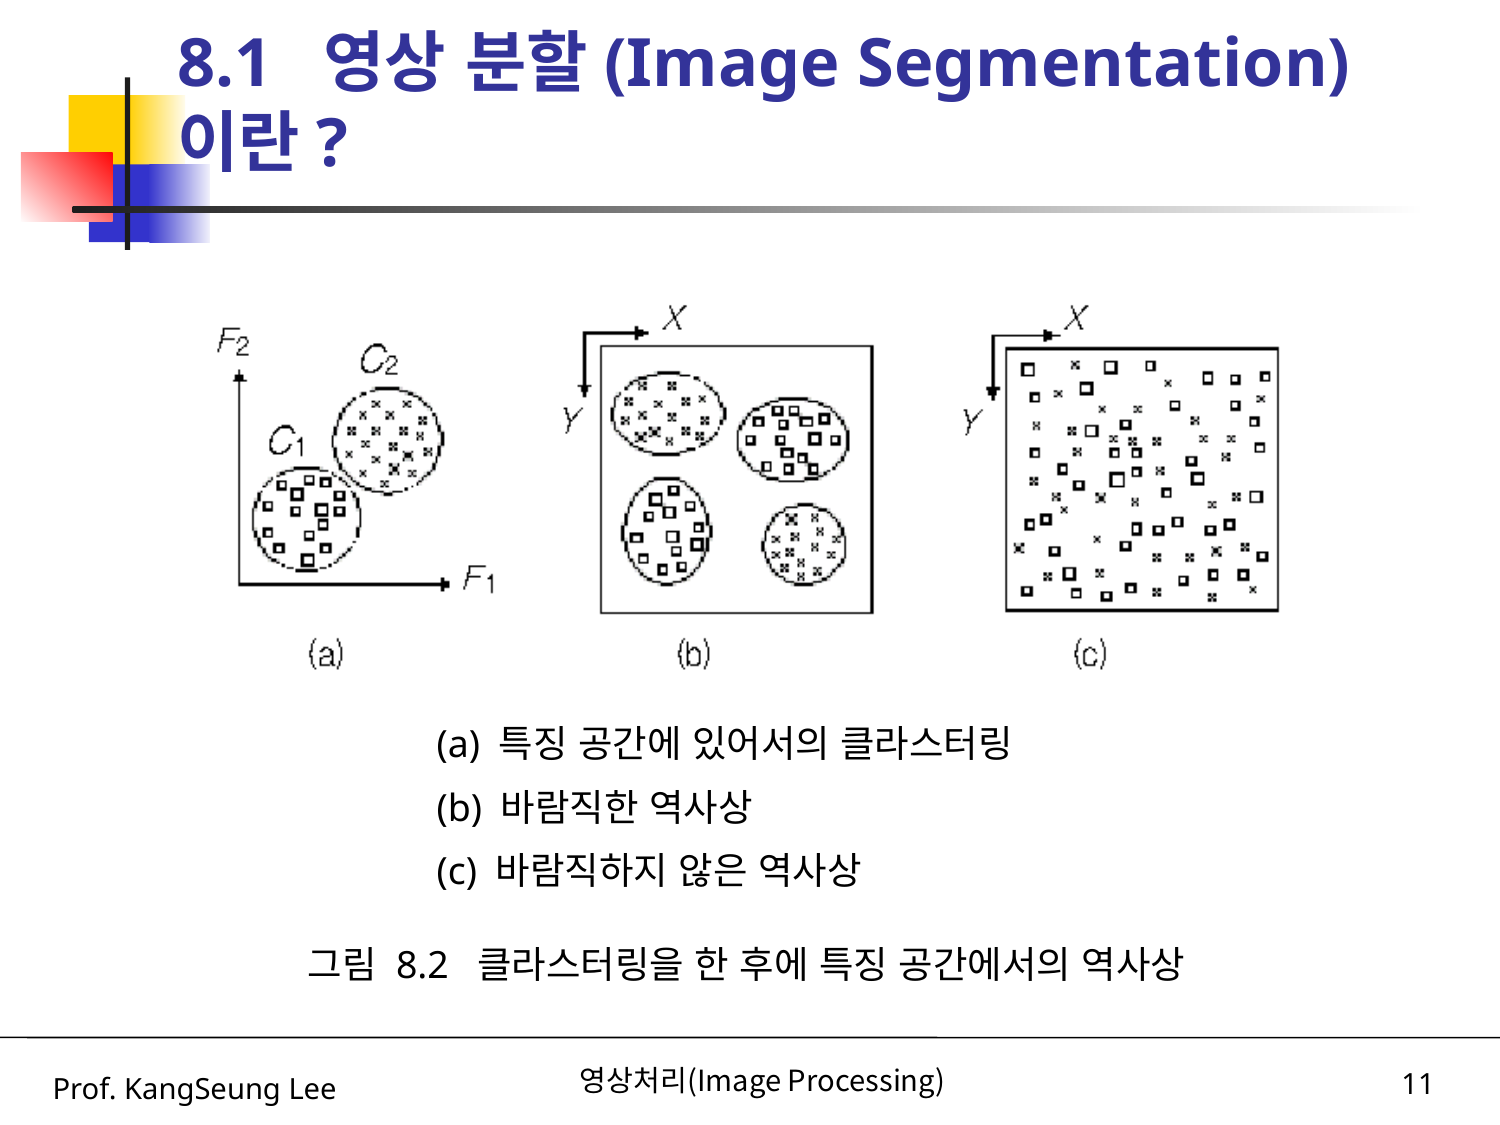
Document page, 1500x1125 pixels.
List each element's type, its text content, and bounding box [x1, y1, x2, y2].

text_box (a) 특징 공간에 있어서의 클라스터링 (b) 바람직한 역사상 (c) 바람직하지 않은 역사상 [421, 712, 1085, 900]
footer 영상처리(Image Processing) [525, 1037, 1000, 1113]
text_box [204, 297, 1300, 701]
slide_number Prof. KangSeung Lee [37, 1037, 438, 1113]
text_box 그림 8.2 클라스터링을 한 후에 특징 공간에서의 역사상 [292, 933, 1201, 994]
slide_number 11 [1137, 1037, 1450, 1113]
title 8.1 영상 분할(Image Segmentation)이란? [162, 99, 1463, 188]
